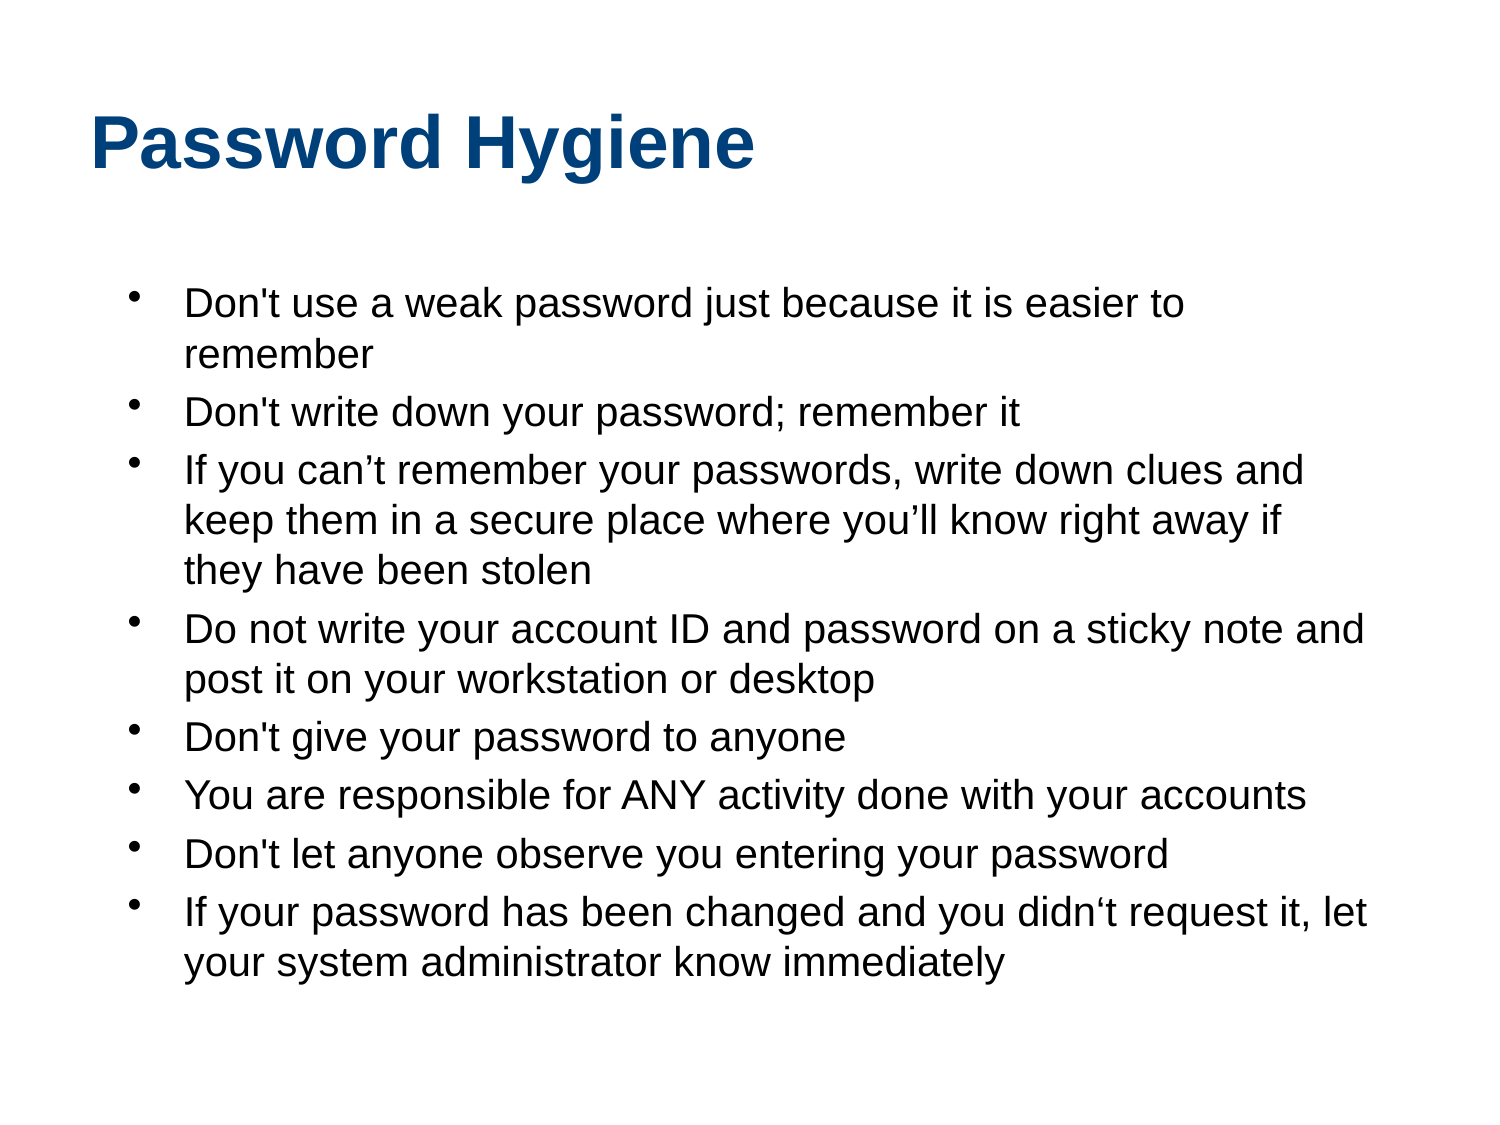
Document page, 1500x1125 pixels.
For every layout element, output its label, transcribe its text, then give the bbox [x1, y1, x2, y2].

text_box Don't use a weak password just because it is easier to remember Don't write down your password; remember it If you can’t remember your passwords, write down clues and keep them in a secure place where you’ll know right away if they have been stolen Do not write your account ID and password on a sticky note and post it on your workstation or desktop Don't give your password to anyone You are responsible for ANY activity done with your accounts Don't let anyone observe you entering your password If your password has been changed and you didn‘t request it, let your system administrator know immediately [112, 268, 1388, 944]
title Password Hygiene [74, 44, 1426, 233]
